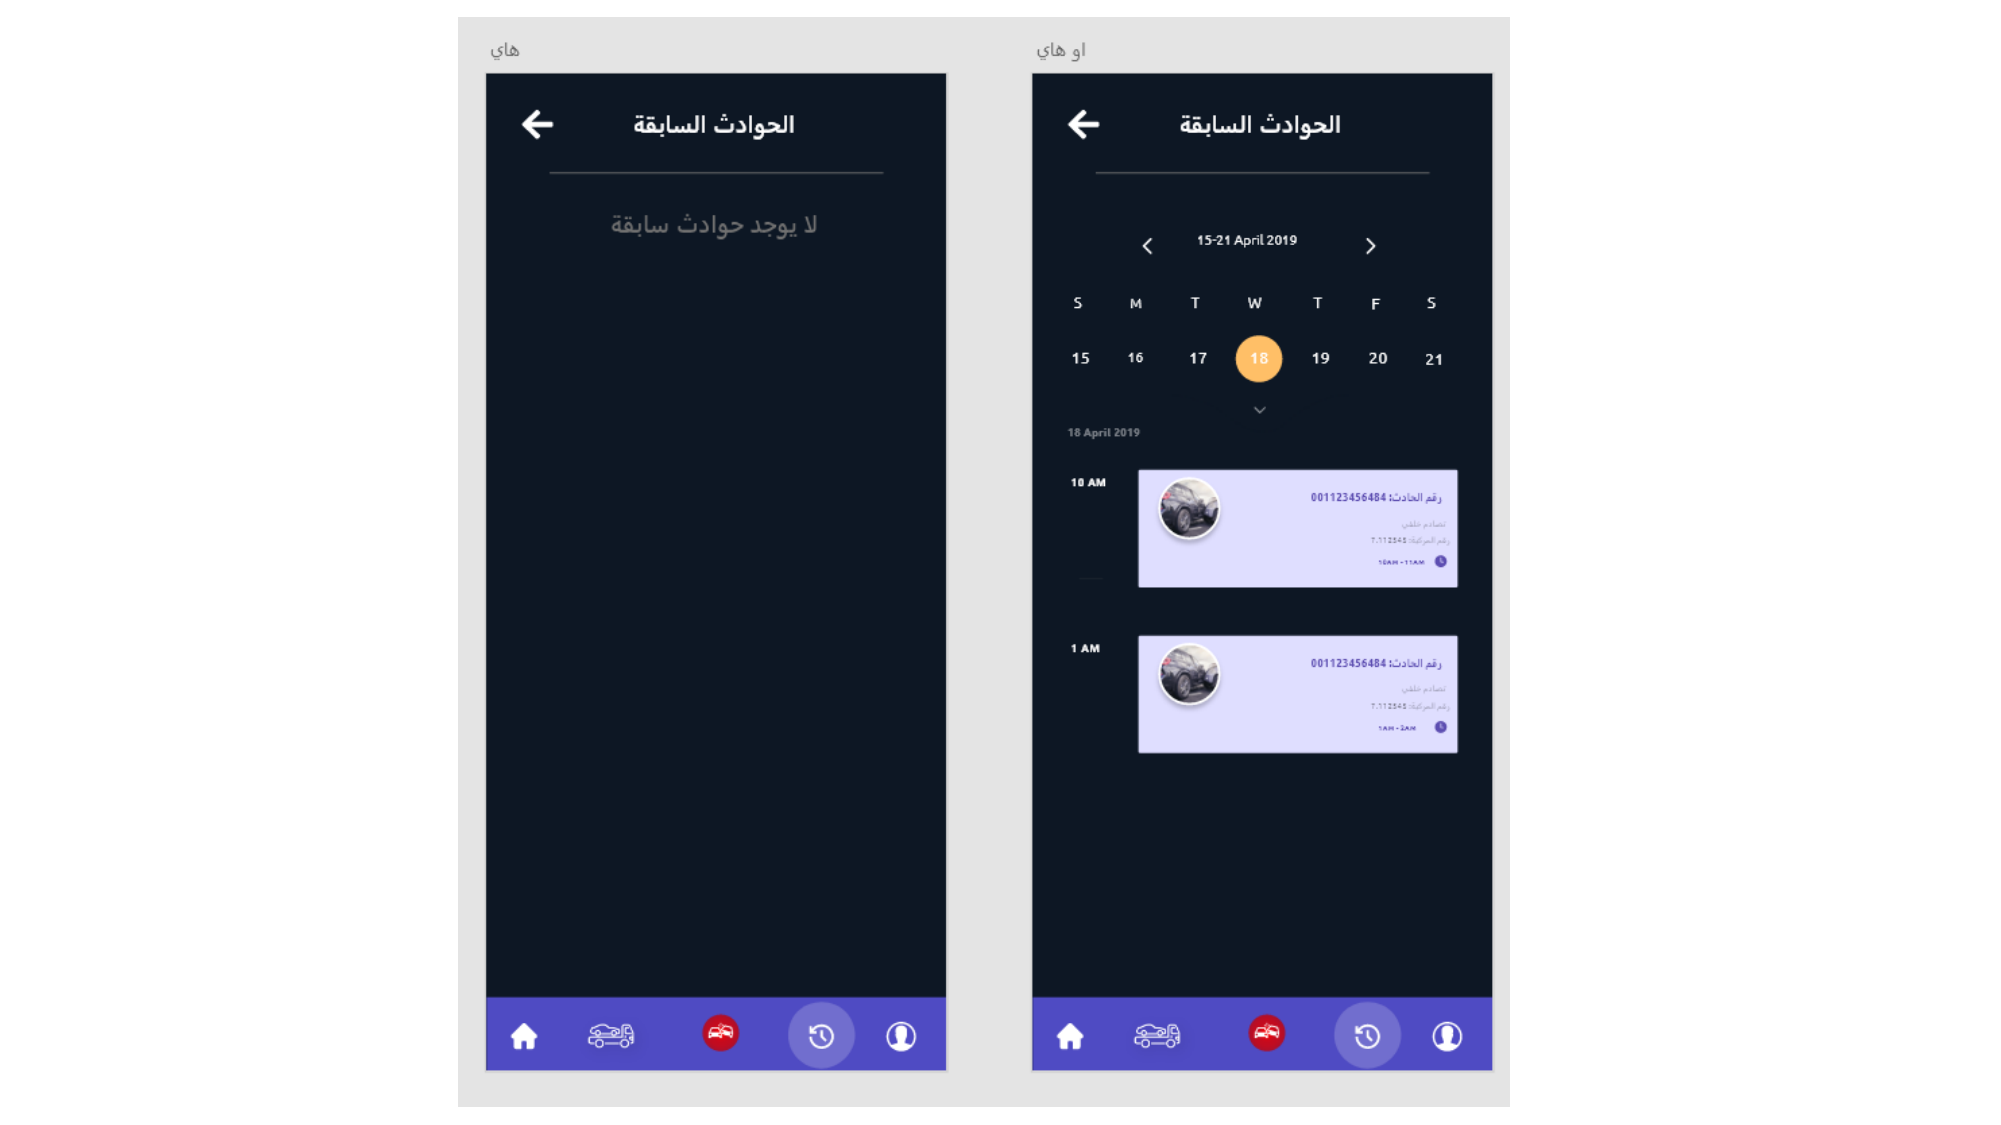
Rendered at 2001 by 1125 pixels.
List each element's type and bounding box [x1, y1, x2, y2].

picture [458, 17, 1510, 1107]
